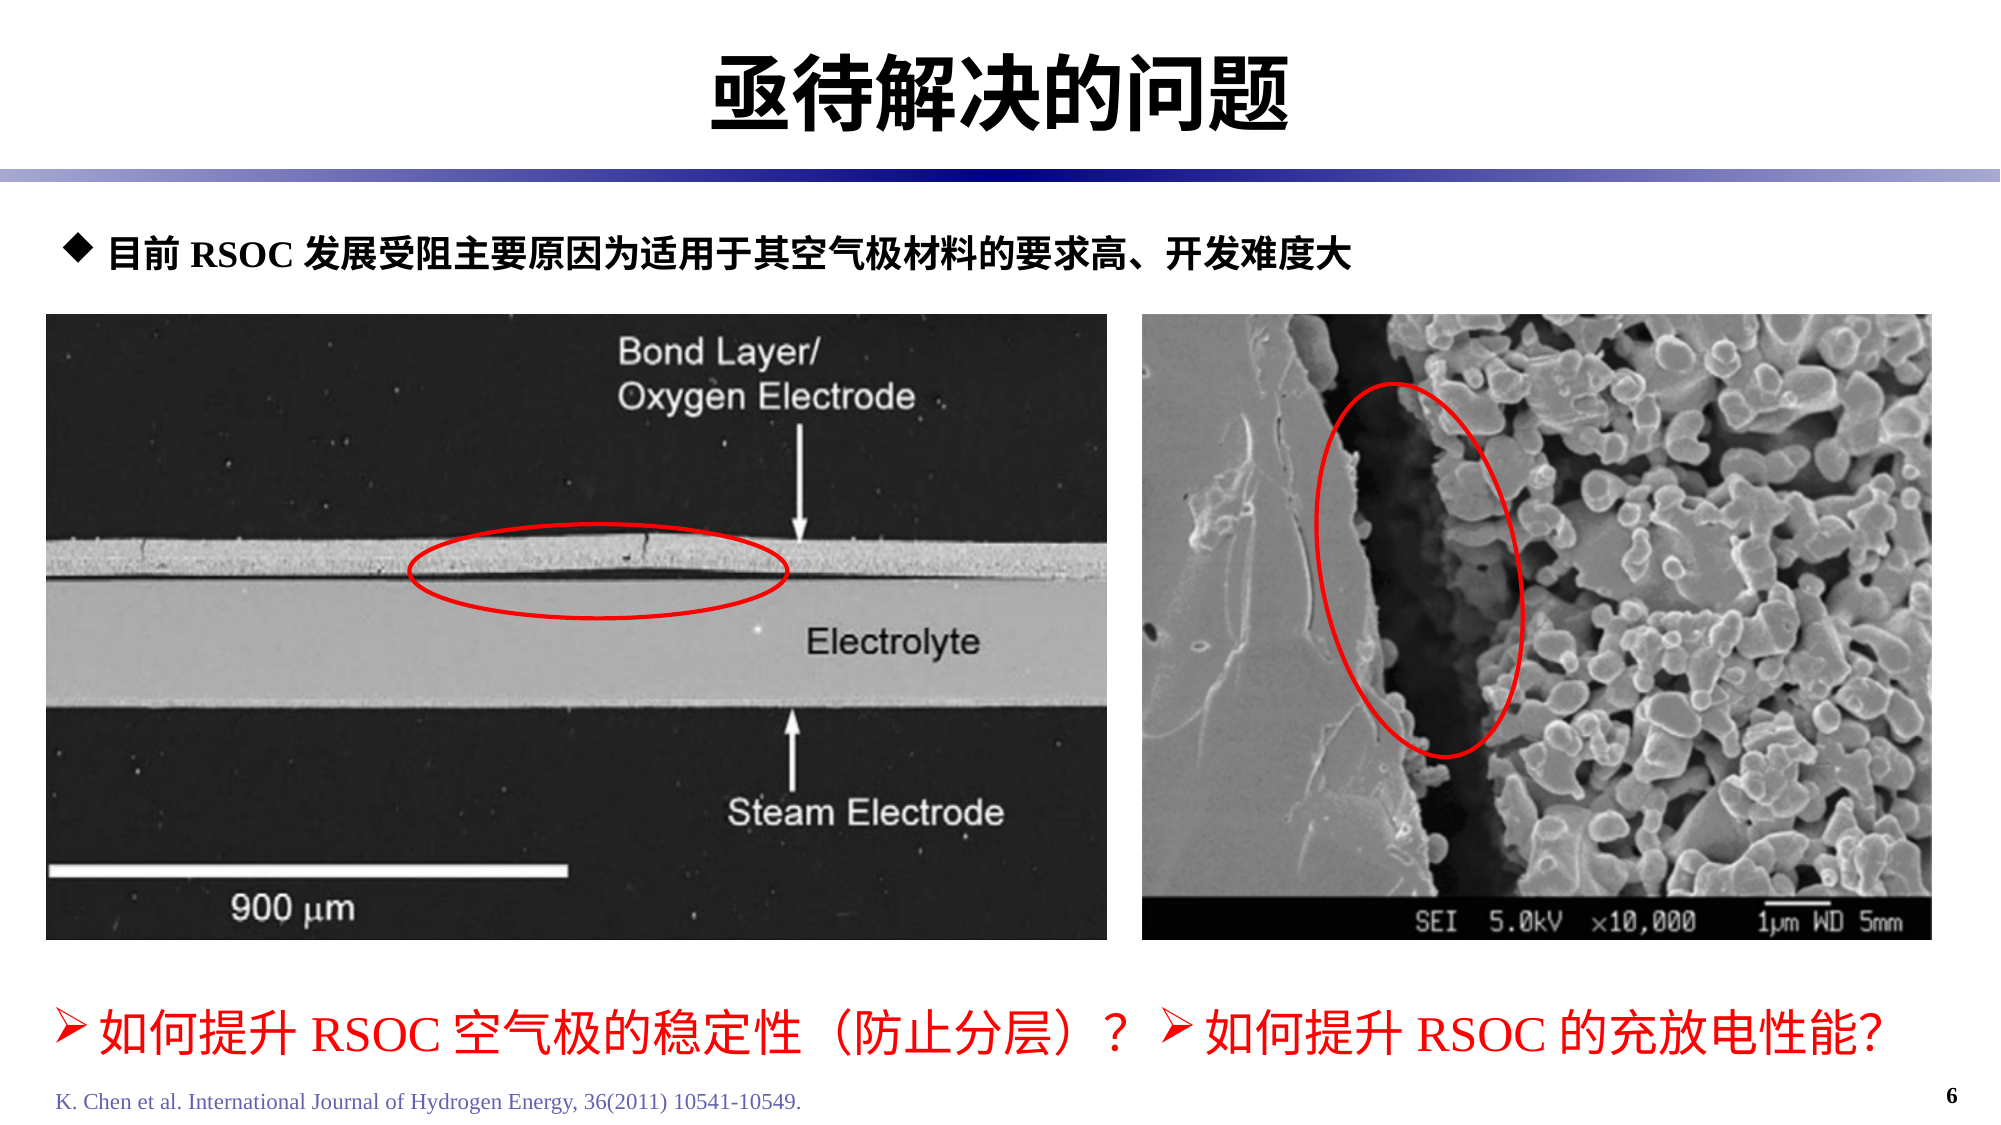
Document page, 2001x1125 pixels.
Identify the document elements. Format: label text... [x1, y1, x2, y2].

picture [1142, 314, 1933, 941]
text_box 如何提升RSOC空气极的稳定性（防止分层）？ [37, 964, 1142, 1069]
picture [42, 314, 1107, 941]
text_box 目前RSOC发展受阻主要原因为适用于其空气极材料的要求高、开发难度大 [44, 200, 1369, 283]
text_box 亟待解决的问题 [324, 33, 1675, 222]
text_box 如何提升RSOC的充放电性能？ [1142, 964, 2000, 1069]
text_box K. Chen et al. International Journal of Hydrogen Energy, 36(2011) 10541-10549. [40, 1079, 1417, 1122]
